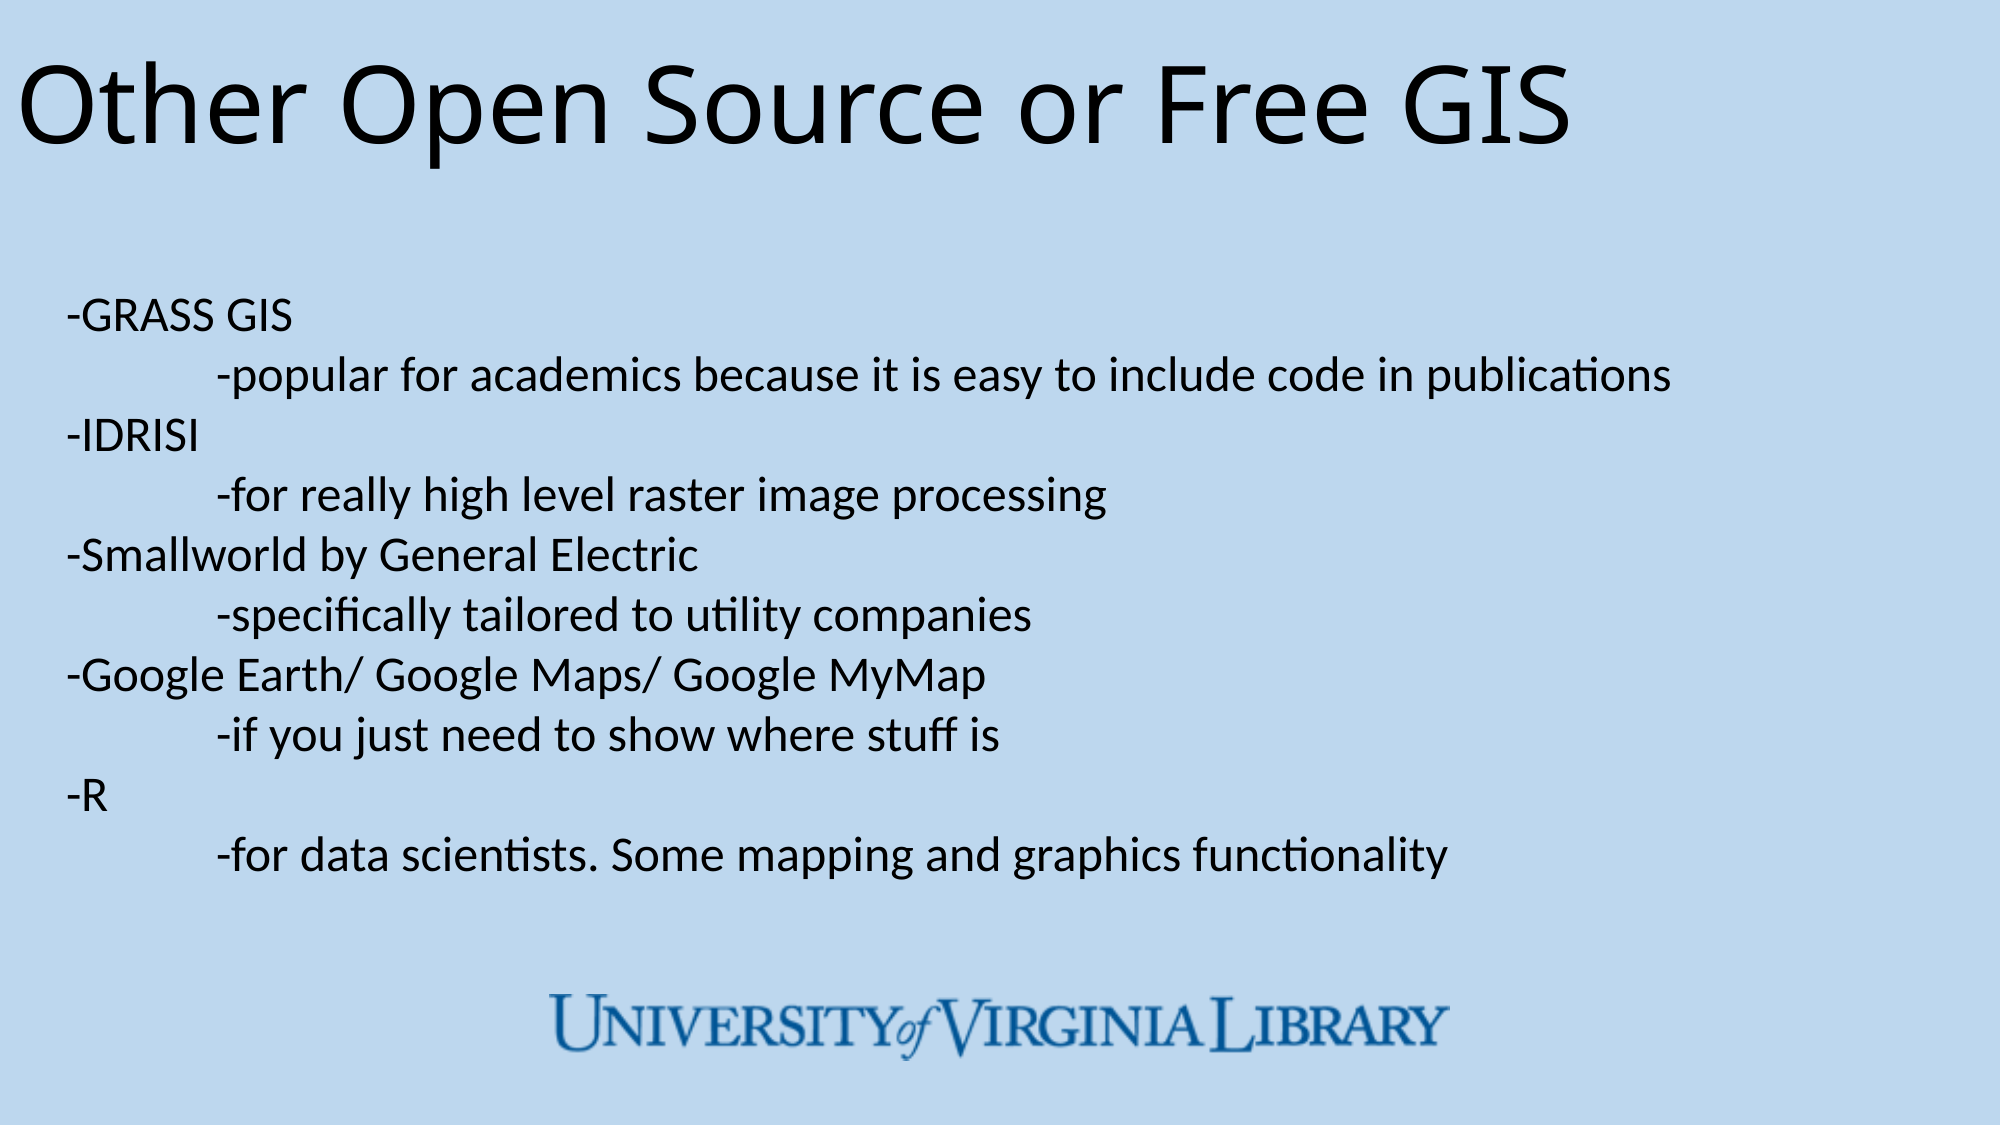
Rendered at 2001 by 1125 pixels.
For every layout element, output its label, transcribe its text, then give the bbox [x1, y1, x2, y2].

title Other Open Source or Free GIS [0, 0, 1725, 218]
picture [549, 994, 1450, 1061]
text_box -GRASS GIS -popular for academics because it is easy to include code in publications -IDRISI -for really high level raster image processing -Smallworld by General Electric -specifically tailored to utility companies -Google Earth/ Google Maps/ Google MyMap -if you just need to show where stuff is -R -for data scientists. Some mapping and graphics functionality [51, 274, 1687, 890]
